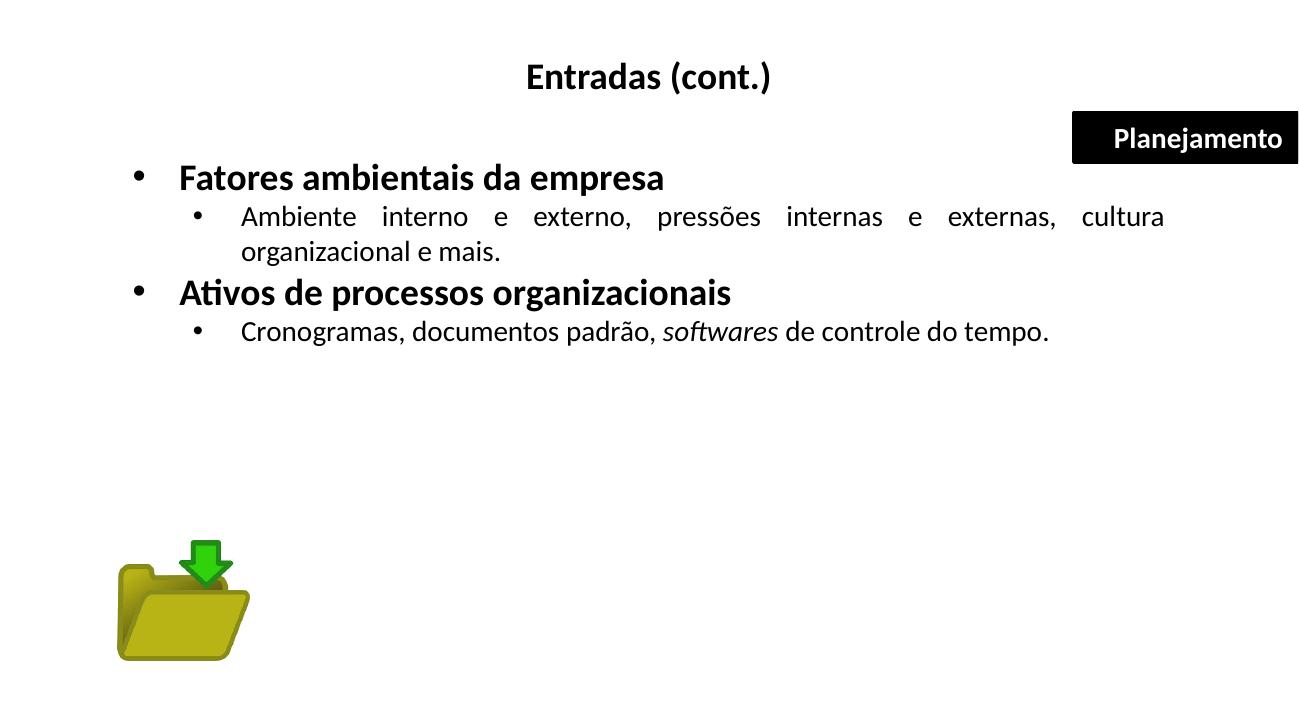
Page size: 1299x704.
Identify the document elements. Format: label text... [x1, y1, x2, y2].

text_box Planejamento [1074, 112, 1299, 162]
text_box Entradas (cont.) [0, 44, 1299, 106]
picture [117, 540, 250, 661]
text_box Fatores ambientais da empresa Ambiente interno e externo, pressões internas e externas, cultura organizacional e mais. Ativos de processos organizacionais Cronogramas, documentos padrão, softwares de controle do tempo. [117, 145, 1181, 358]
